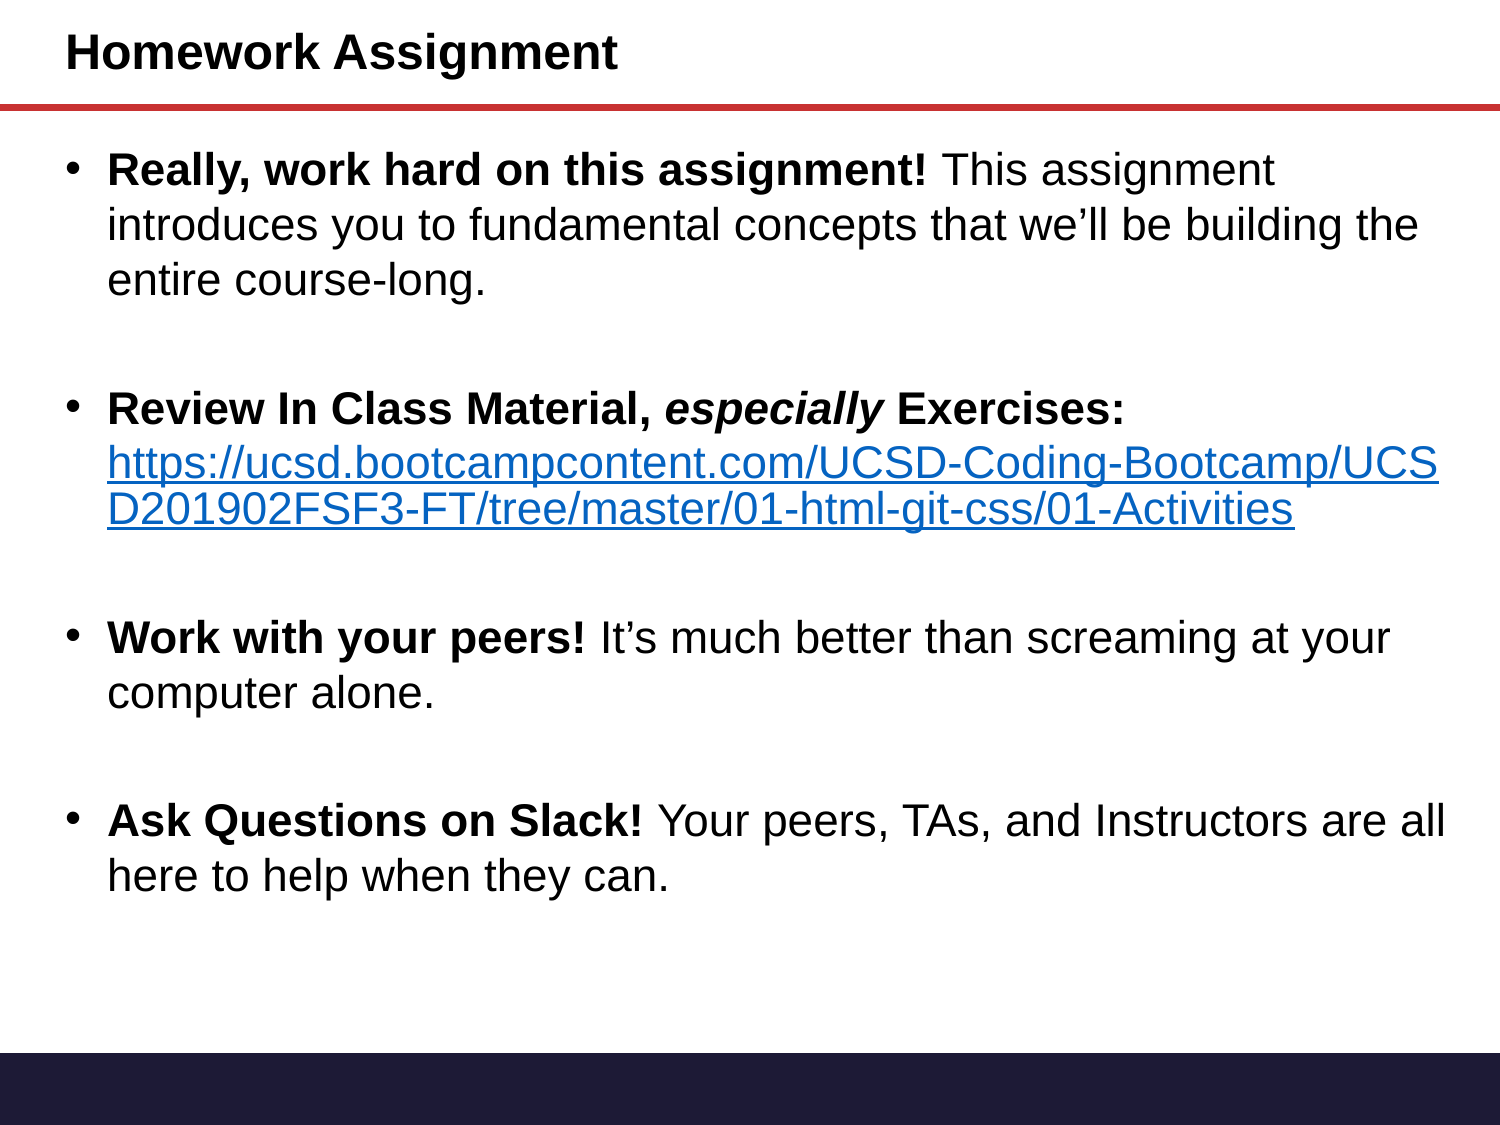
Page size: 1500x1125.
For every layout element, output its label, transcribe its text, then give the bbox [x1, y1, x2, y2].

text_box Really, work hard on this assignment! This assignment introduces you to fundamental concepts that we’ll be building the entire course-long. Review In Class Material, especially Exercises: https://ucsd.bootcampcontent.com/UCSD-Coding-Bootcamp/UCSD201902FSF3-FT/tree/master/01-html-git-css/01-Activities Work with your peers! It’s much better than screaming at your computer alone. Ask Questions on Slack! Your peers, TAs, and Instructors are all here to help when they can. [49, 125, 1484, 1035]
title Homework Assignment [50, 0, 948, 108]
